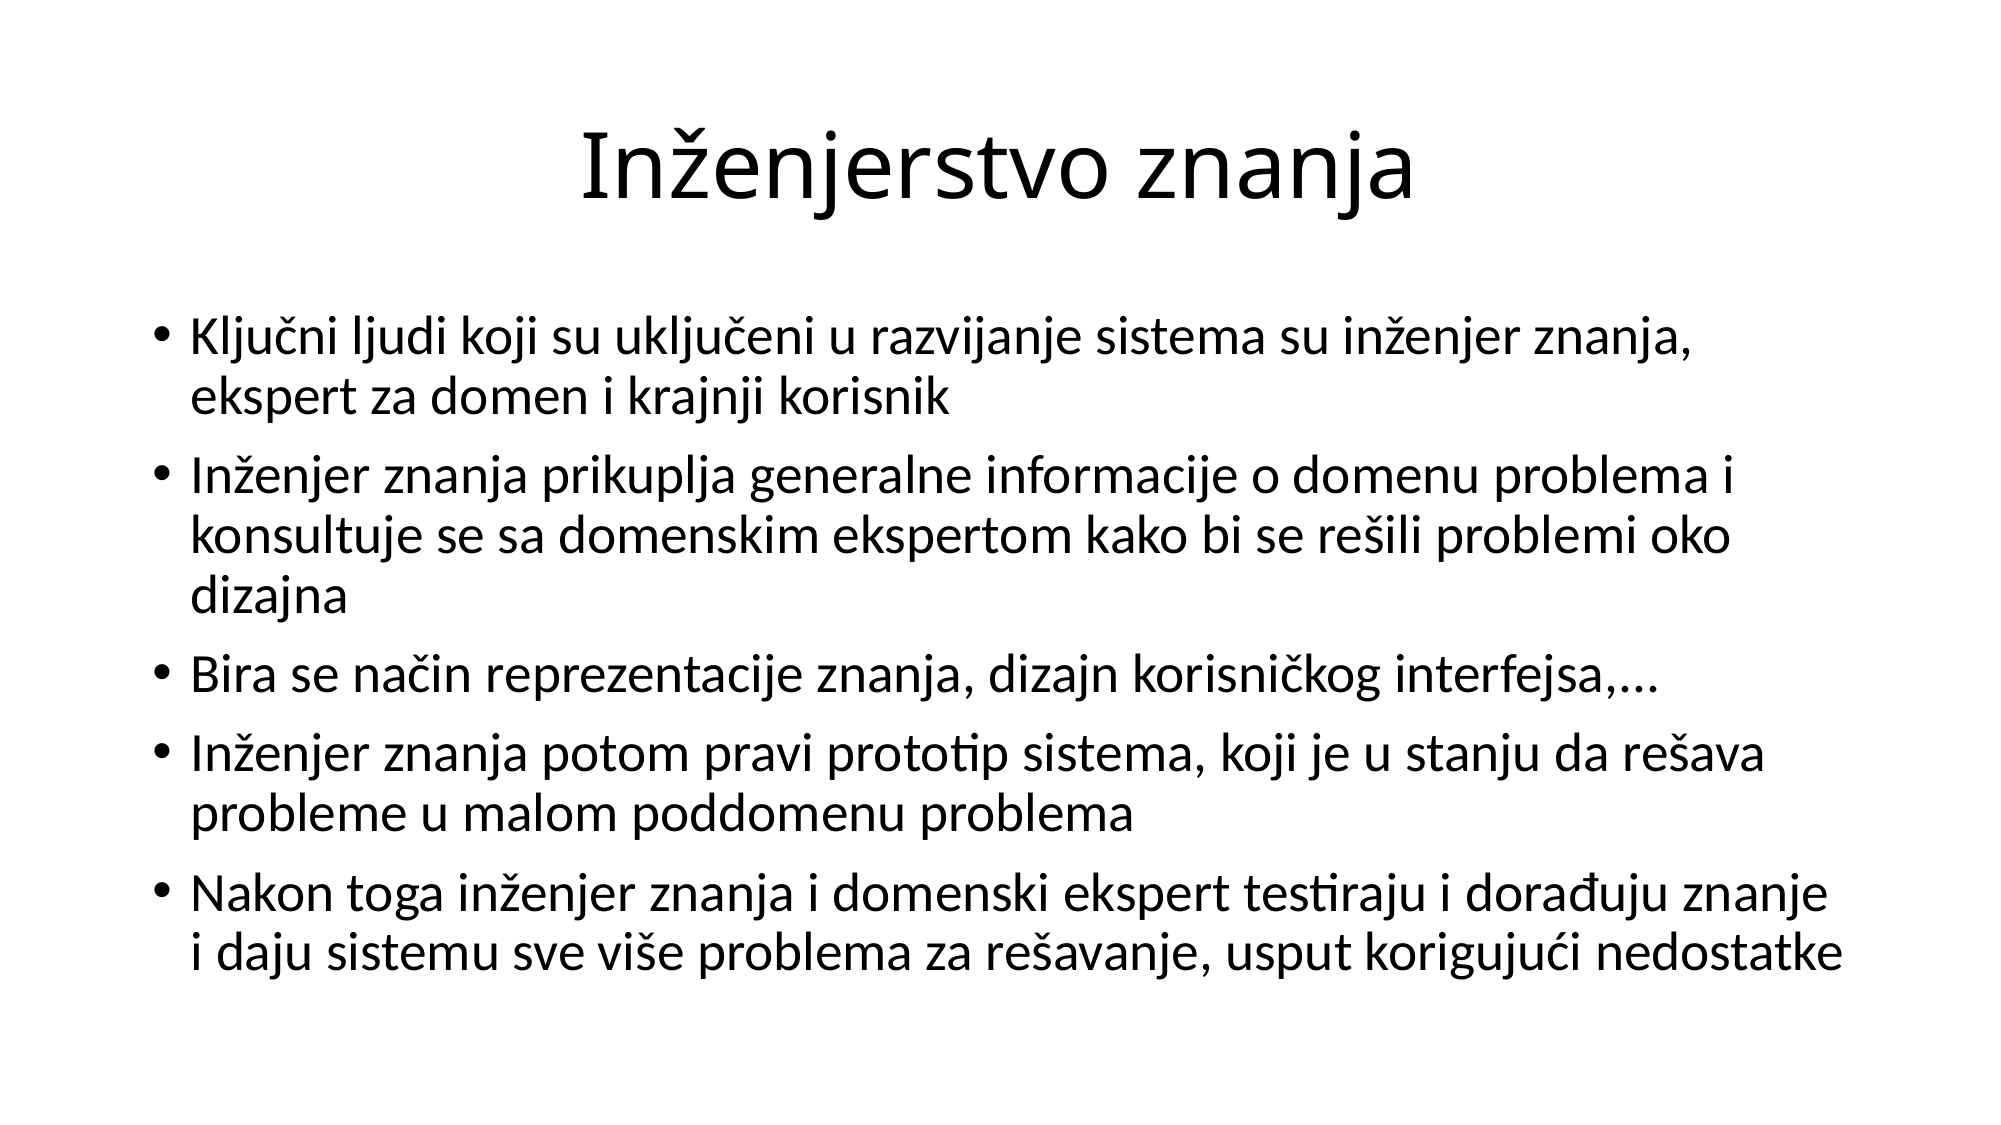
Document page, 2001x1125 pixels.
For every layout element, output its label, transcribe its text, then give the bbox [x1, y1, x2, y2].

title Inženjerstvo znanja [137, 59, 1863, 278]
list Ključni ljudi koji su uključeni u razvijanje sistema su inženjer znanja, ekspert za domen i krajnji korisnik Inženjer znanja prikuplja generalne informacije o domenu problema i konsultuje se sa domenskim ekspertom kako bi se rešili problemi oko dizajna Bira se način reprezentacije znanja, dizajn korisničkog interfejsa,... Inženjer znanja potom pravi prototip sistema, koji je u stanju da rešava probleme u malom poddomenu problema Nakon toga inženjer znanja i domenski ekspert testiraju i dorađuju znanje i daju sistemu sve više problema za rešavanje, usput korigujući nedostatke [137, 299, 1863, 1014]
